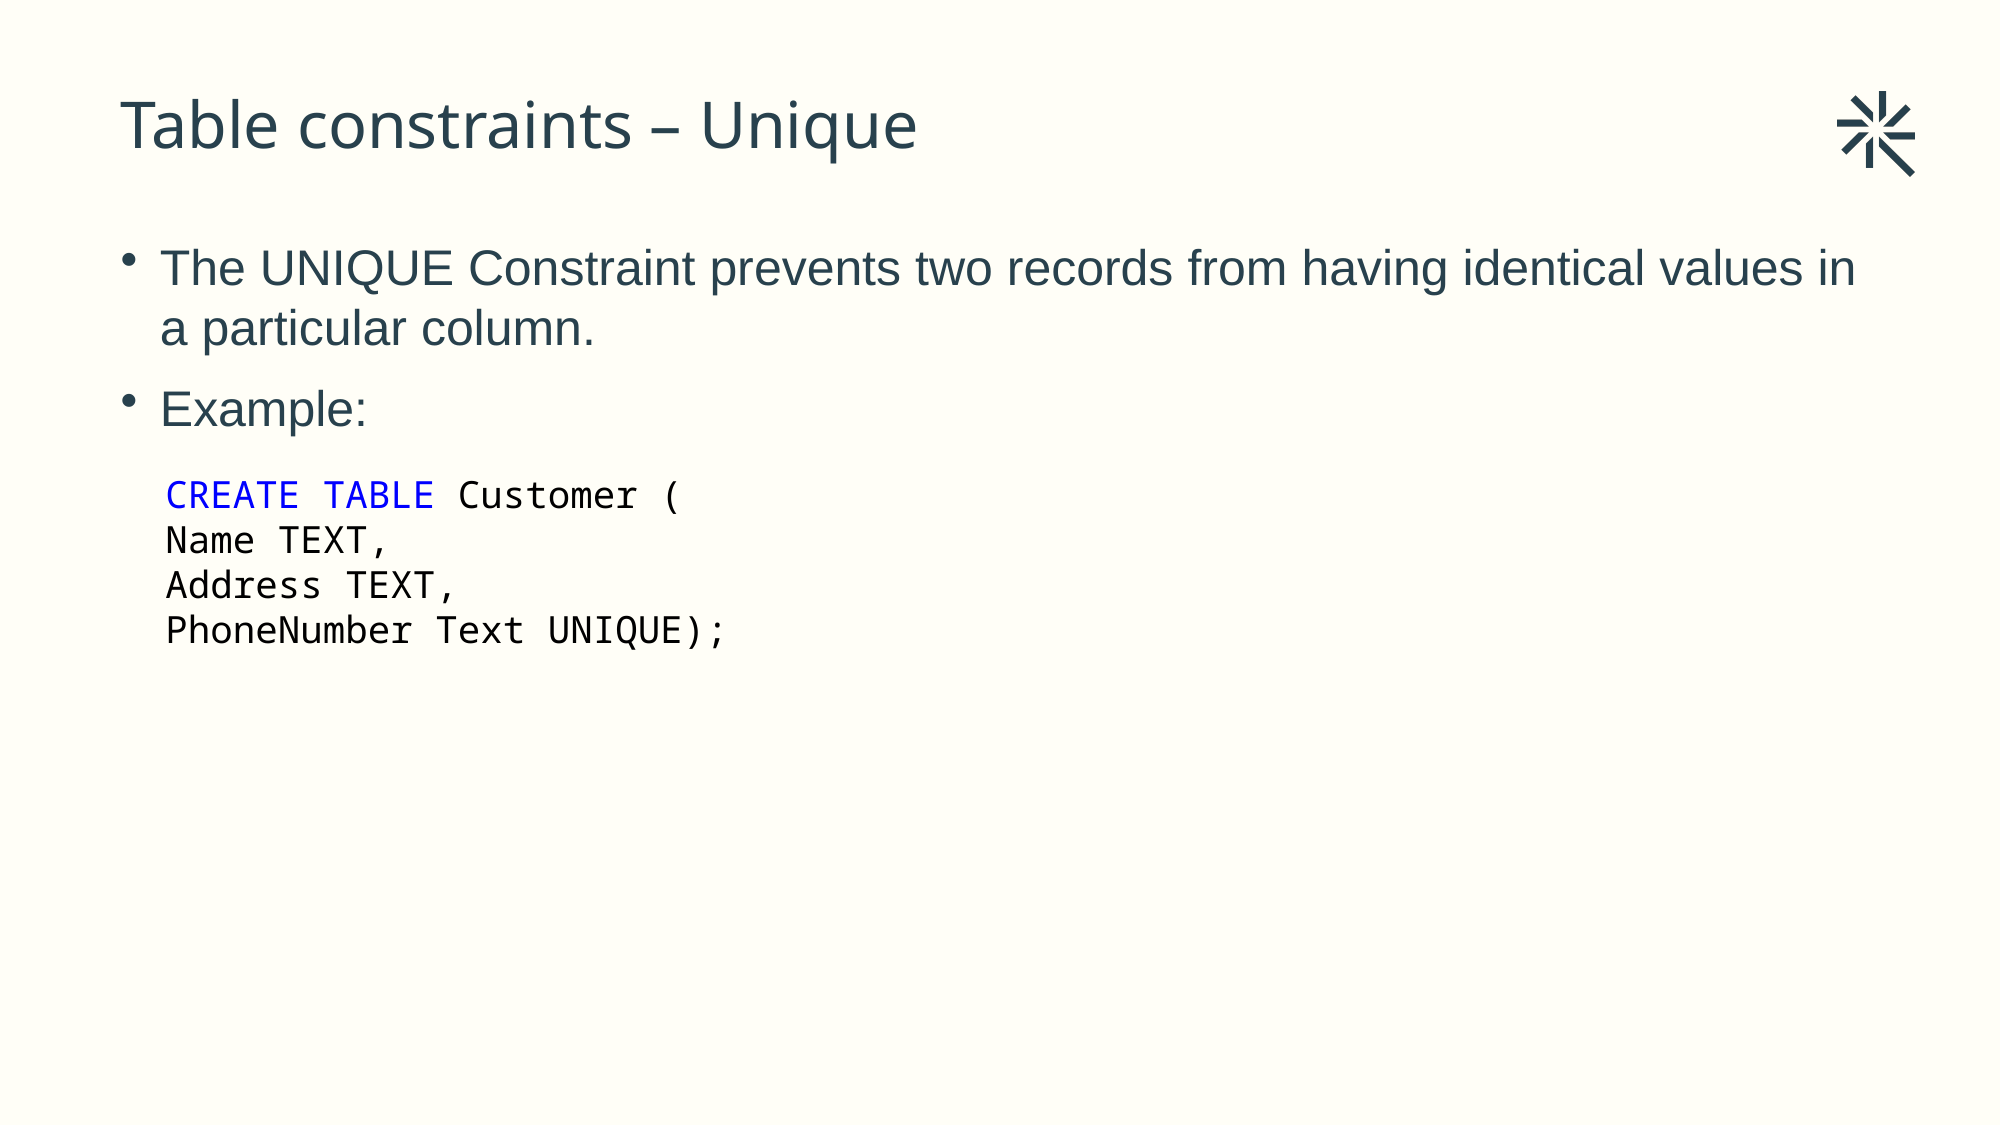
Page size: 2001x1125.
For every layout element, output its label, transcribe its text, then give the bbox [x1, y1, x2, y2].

text_box CREATE TABLE Customer ( Name TEXT, Address TEXT, PhoneNumber Text UNIQUE); [157, 463, 794, 659]
list The UNIQUE Constraint prevents two records from having identical values in a particular column. Example: [112, 227, 1888, 749]
picture [1837, 91, 1915, 177]
title Table constraints – Unique [112, 90, 1773, 181]
